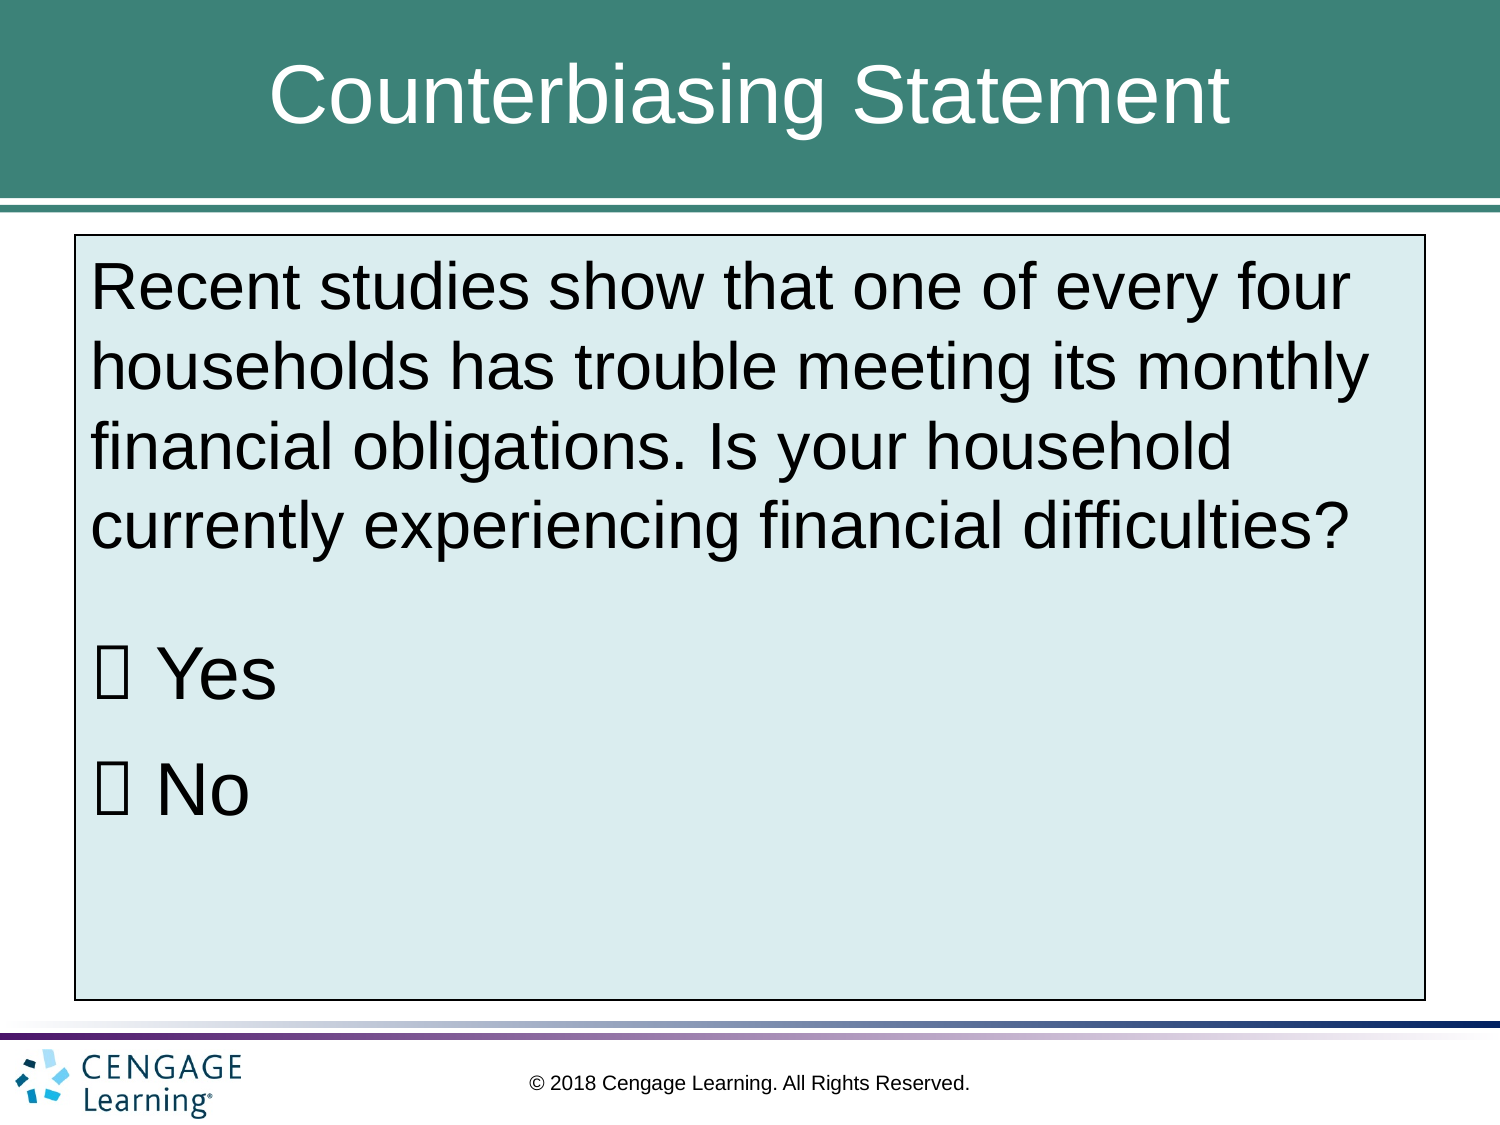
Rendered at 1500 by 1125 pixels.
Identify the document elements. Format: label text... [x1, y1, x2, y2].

list Recent studies show that one of every four households has trouble meeting its monthly financial obligations. Is your household currently experiencing financial difficulties?  Yes  No [74, 234, 1426, 1001]
picture [15, 1049, 241, 1119]
title Counterbiasing Statement [37, 0, 1463, 181]
